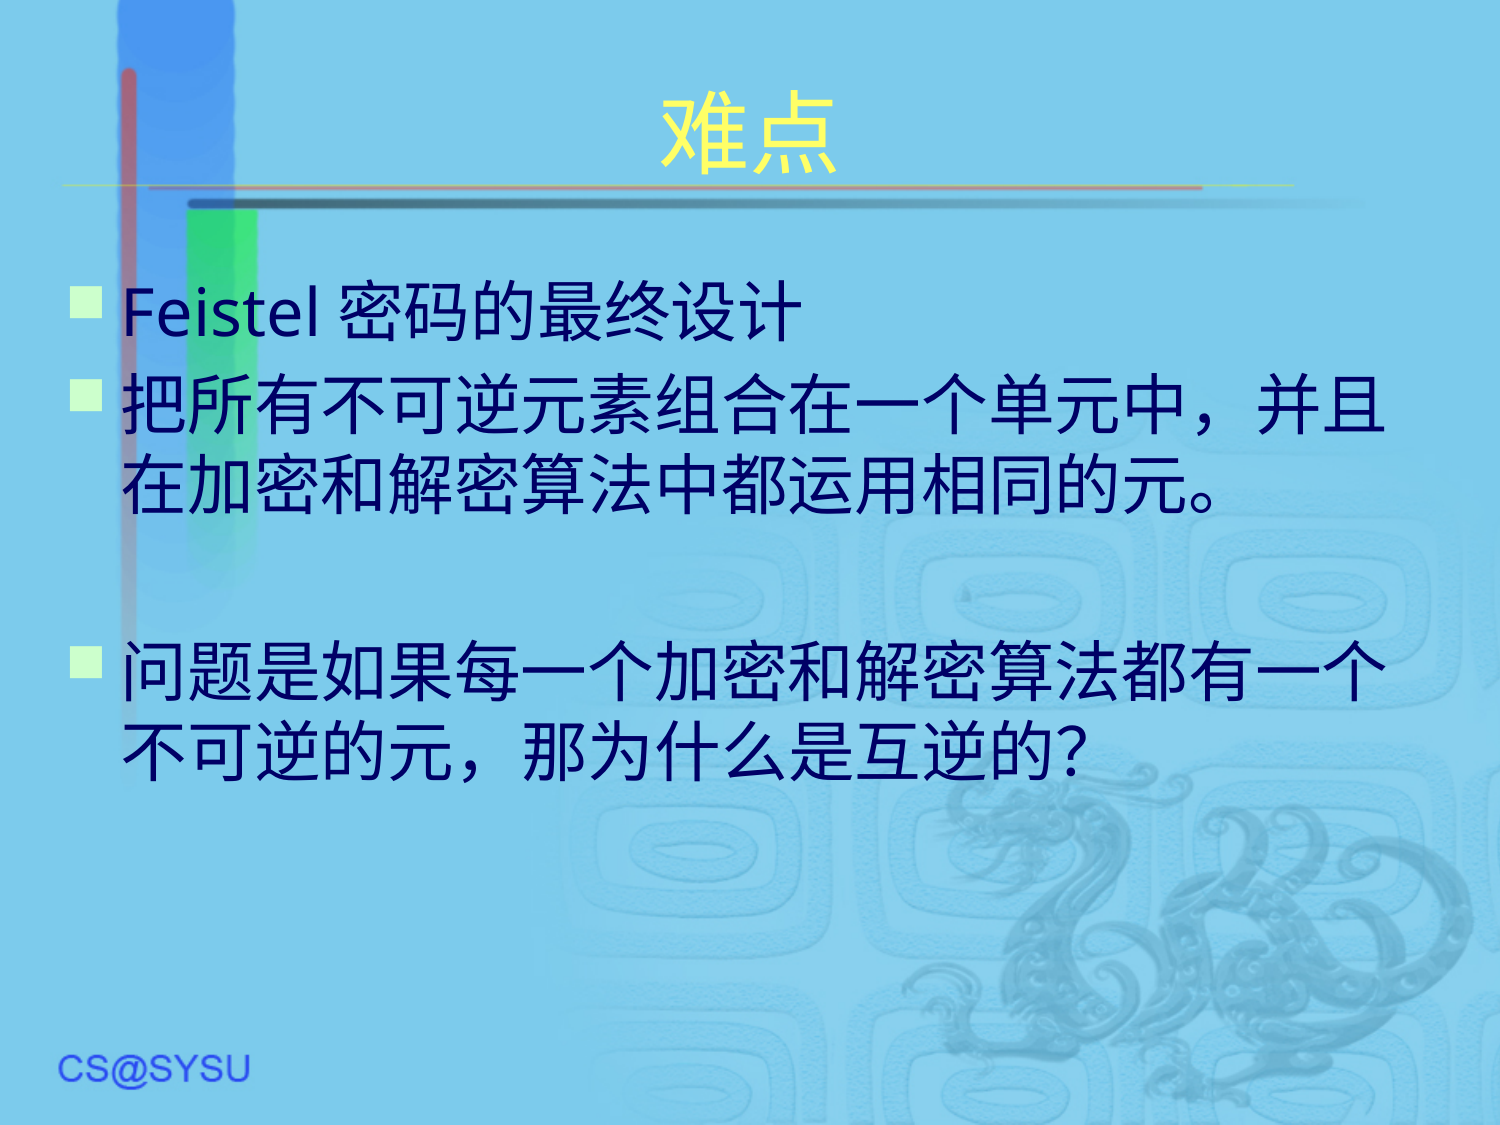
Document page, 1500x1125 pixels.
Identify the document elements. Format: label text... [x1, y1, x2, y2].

list Feistel密码的最终设计 把所有不可逆元素组合在一个单元中，并且在加密和解密算法中都运用相同的元。 问题是如果每一个加密和解密算法都有一个不可逆的元，那为什么是互逆的？ [49, 262, 1451, 1001]
picture [0, 0, 1500, 1125]
slide_number [49, 1024, 426, 1103]
title 难点 [49, 37, 1451, 226]
